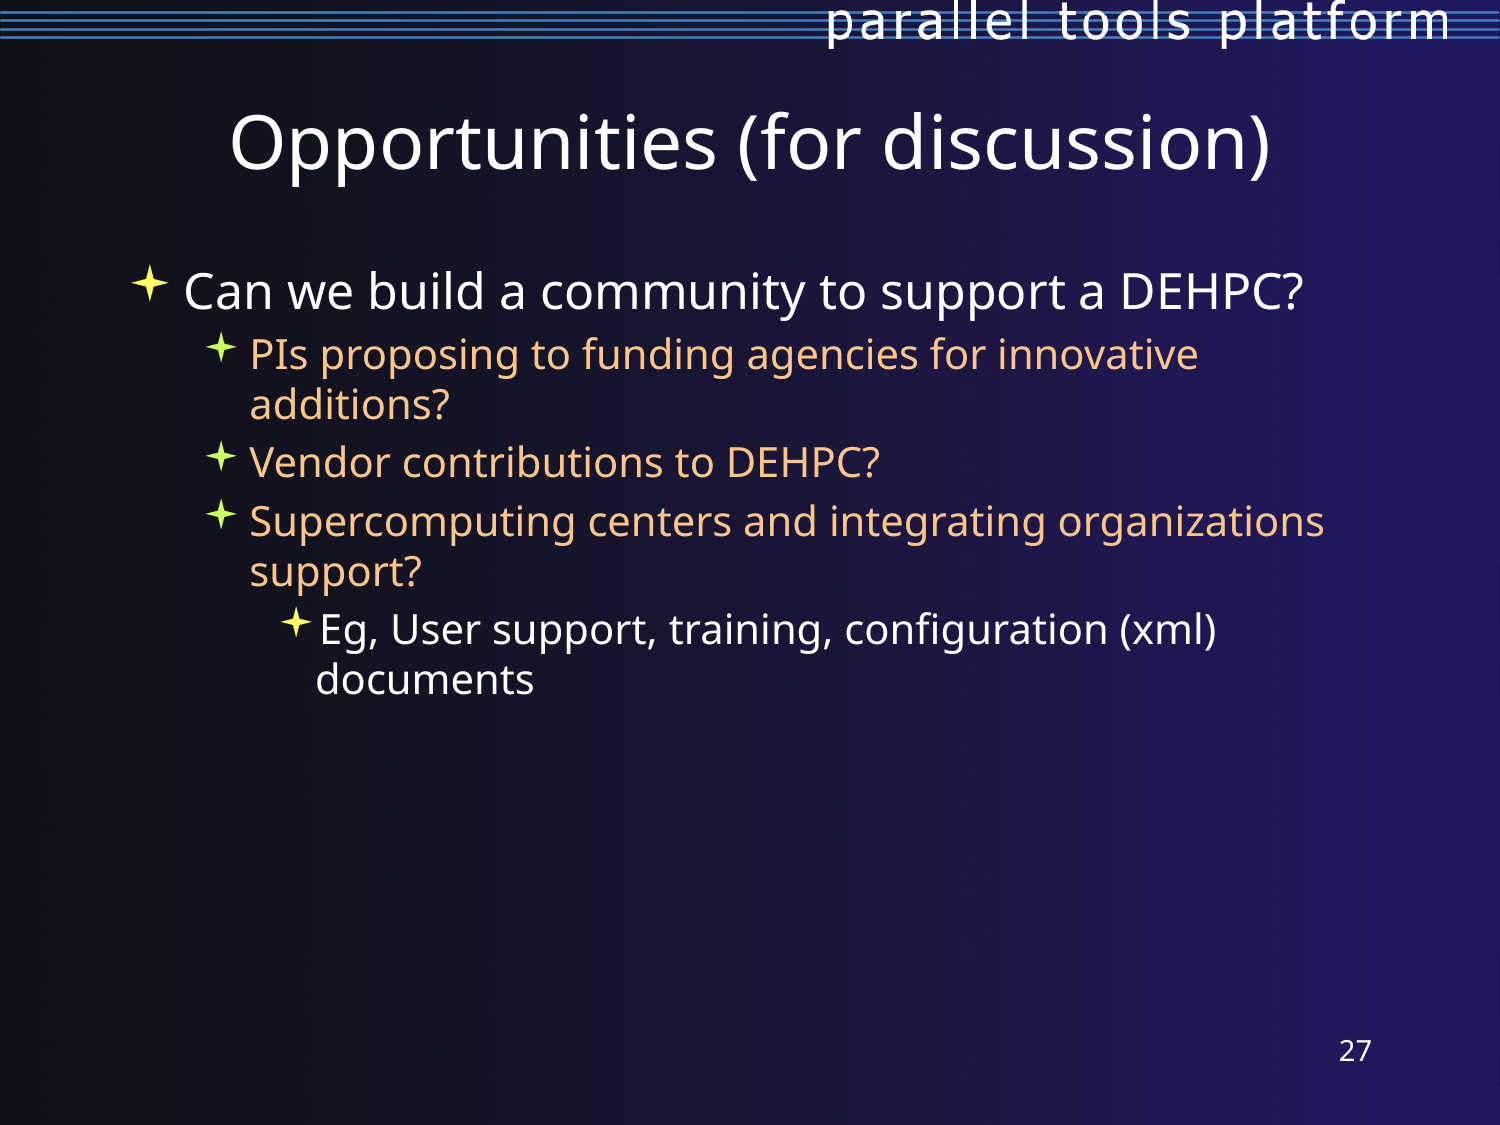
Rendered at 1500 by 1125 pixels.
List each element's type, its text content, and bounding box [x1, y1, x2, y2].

title Opportunities (for discussion) [112, 45, 1388, 234]
slide_number 26 [1074, 1024, 1388, 1101]
list Can we build a community to support a DEHPC? PIs proposing to funding agencies for innovative additions? Vendor contributions to DEHPC? Supercomputing centers and integrating organizations support? Eg, User support, training, configuration (xml) documents [112, 252, 1388, 928]
picture [0, 0, 1500, 1125]
